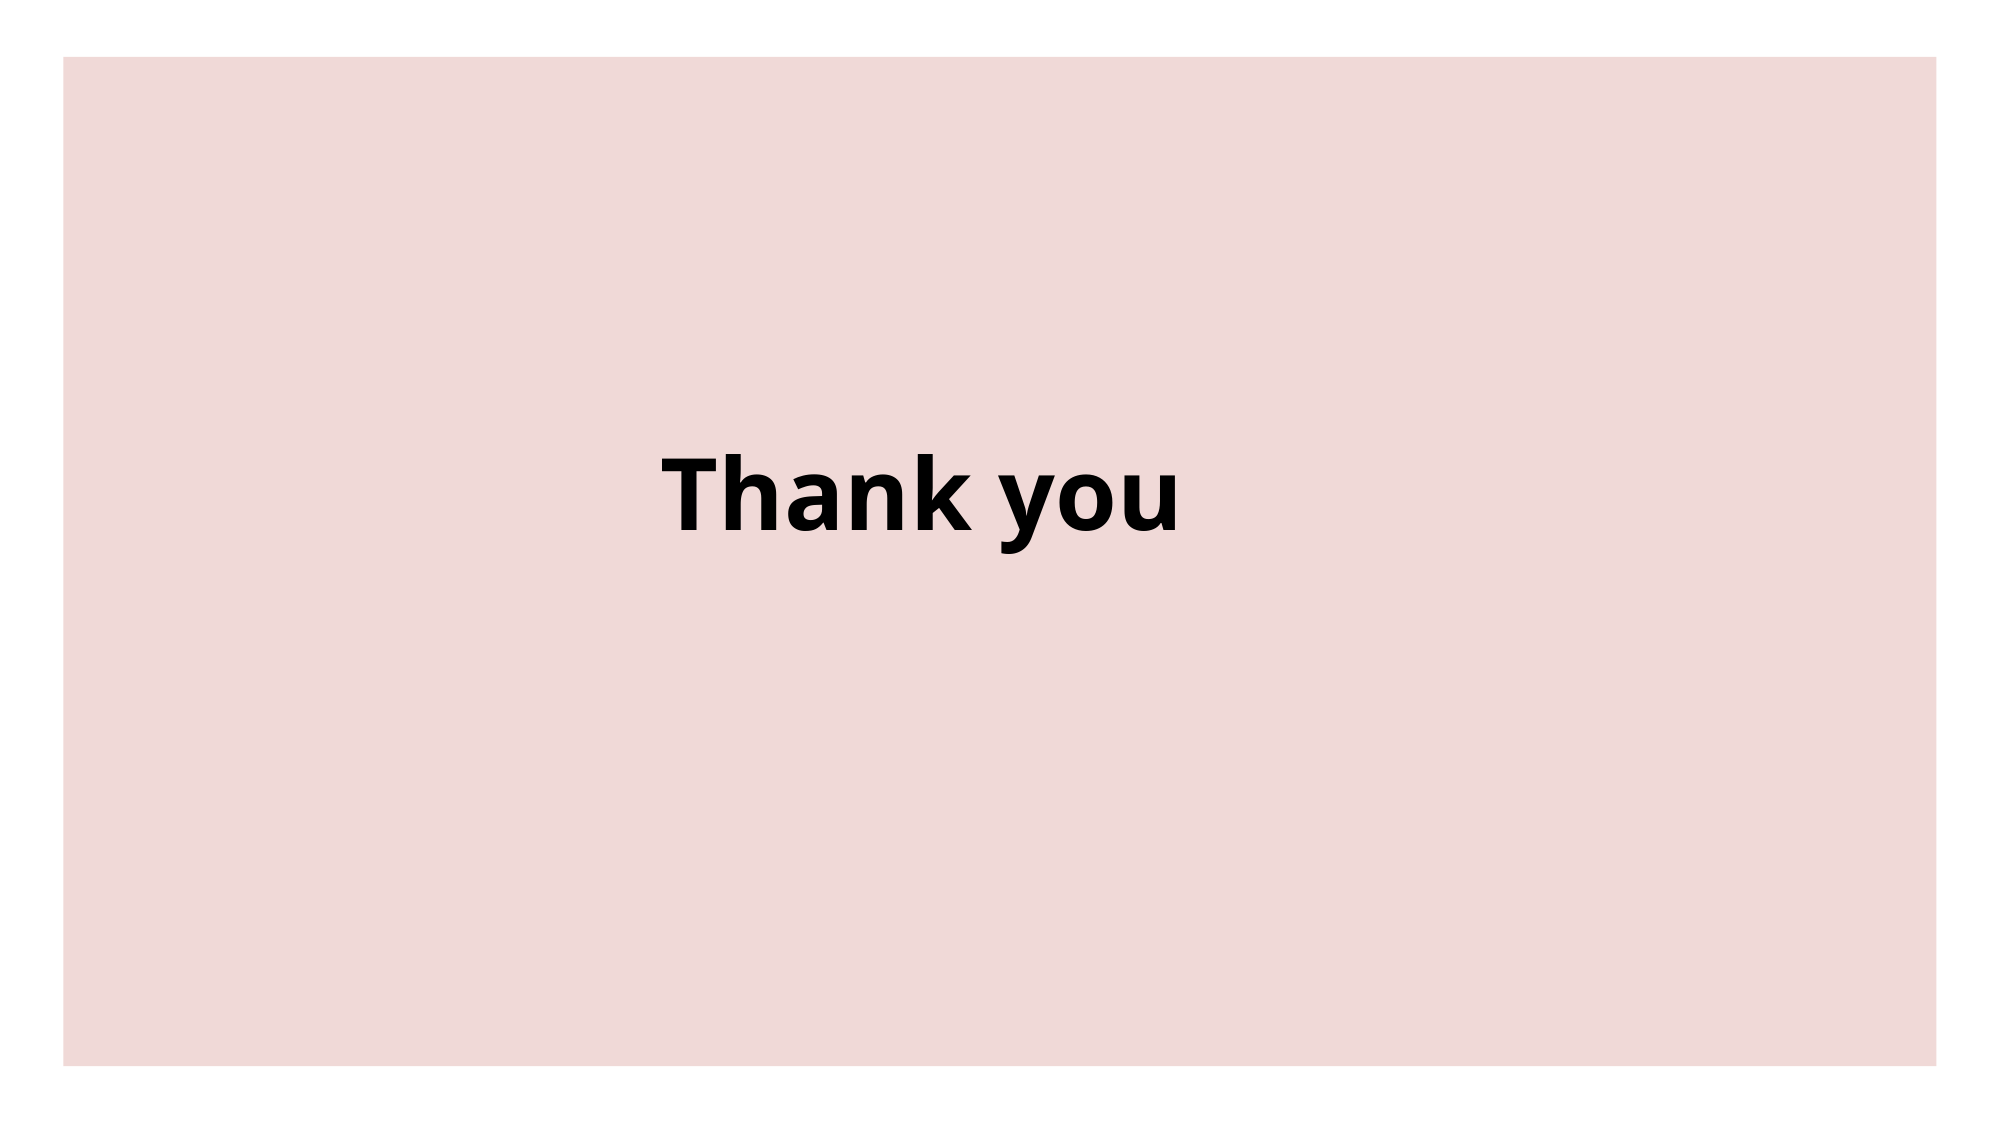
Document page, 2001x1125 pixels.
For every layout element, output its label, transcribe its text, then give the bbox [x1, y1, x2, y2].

title Thank you [645, 436, 1276, 611]
